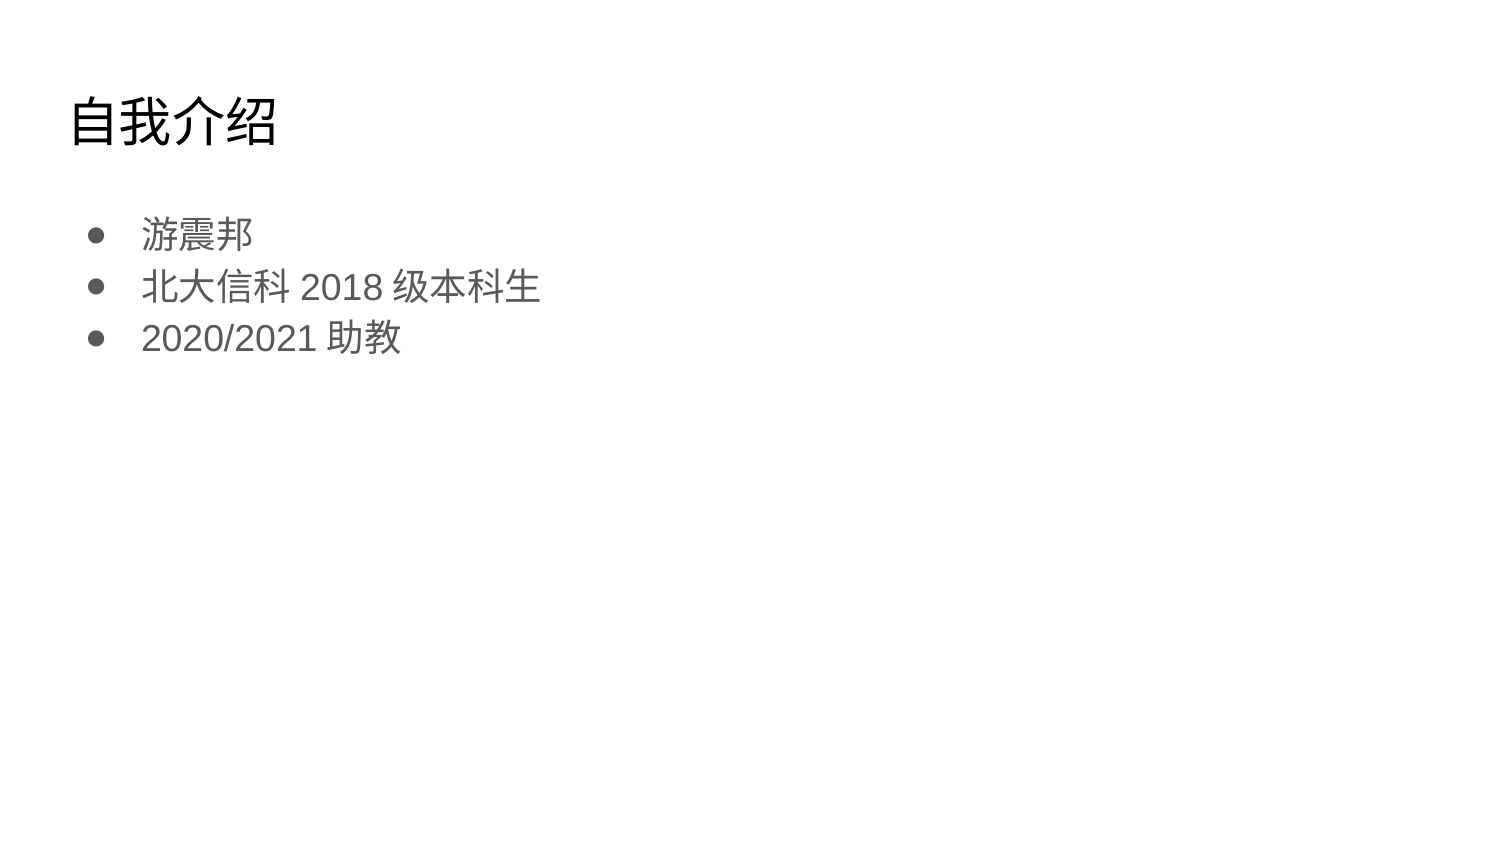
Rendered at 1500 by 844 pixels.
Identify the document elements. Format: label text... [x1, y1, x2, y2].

title 自我介绍 [51, 72, 1449, 167]
list 游震邦 北大信科2018级本科生 2020/2021助教 [51, 189, 1449, 750]
